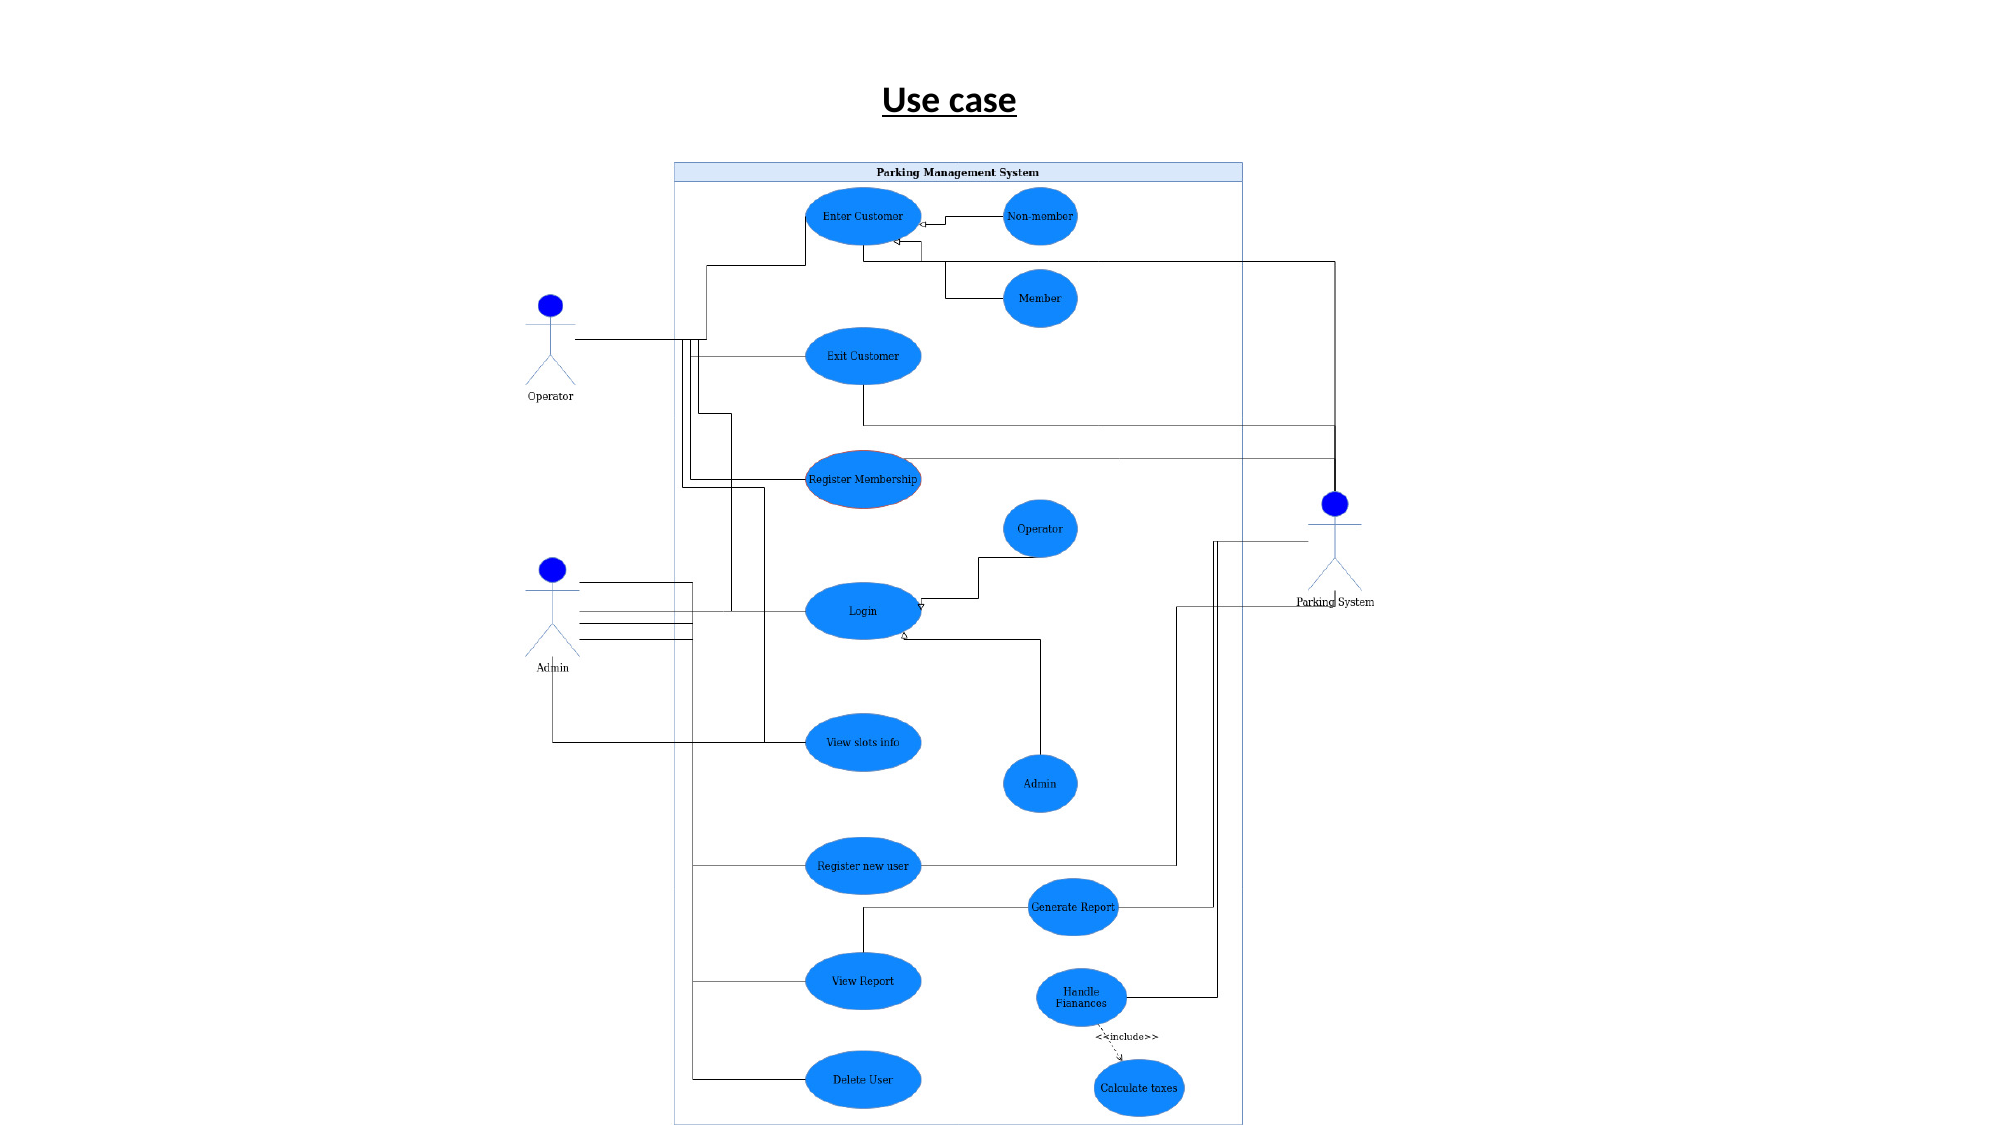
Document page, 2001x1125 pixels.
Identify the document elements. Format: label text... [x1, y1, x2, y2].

picture [525, 162, 1374, 1125]
text_box Use case [600, 67, 1300, 128]
